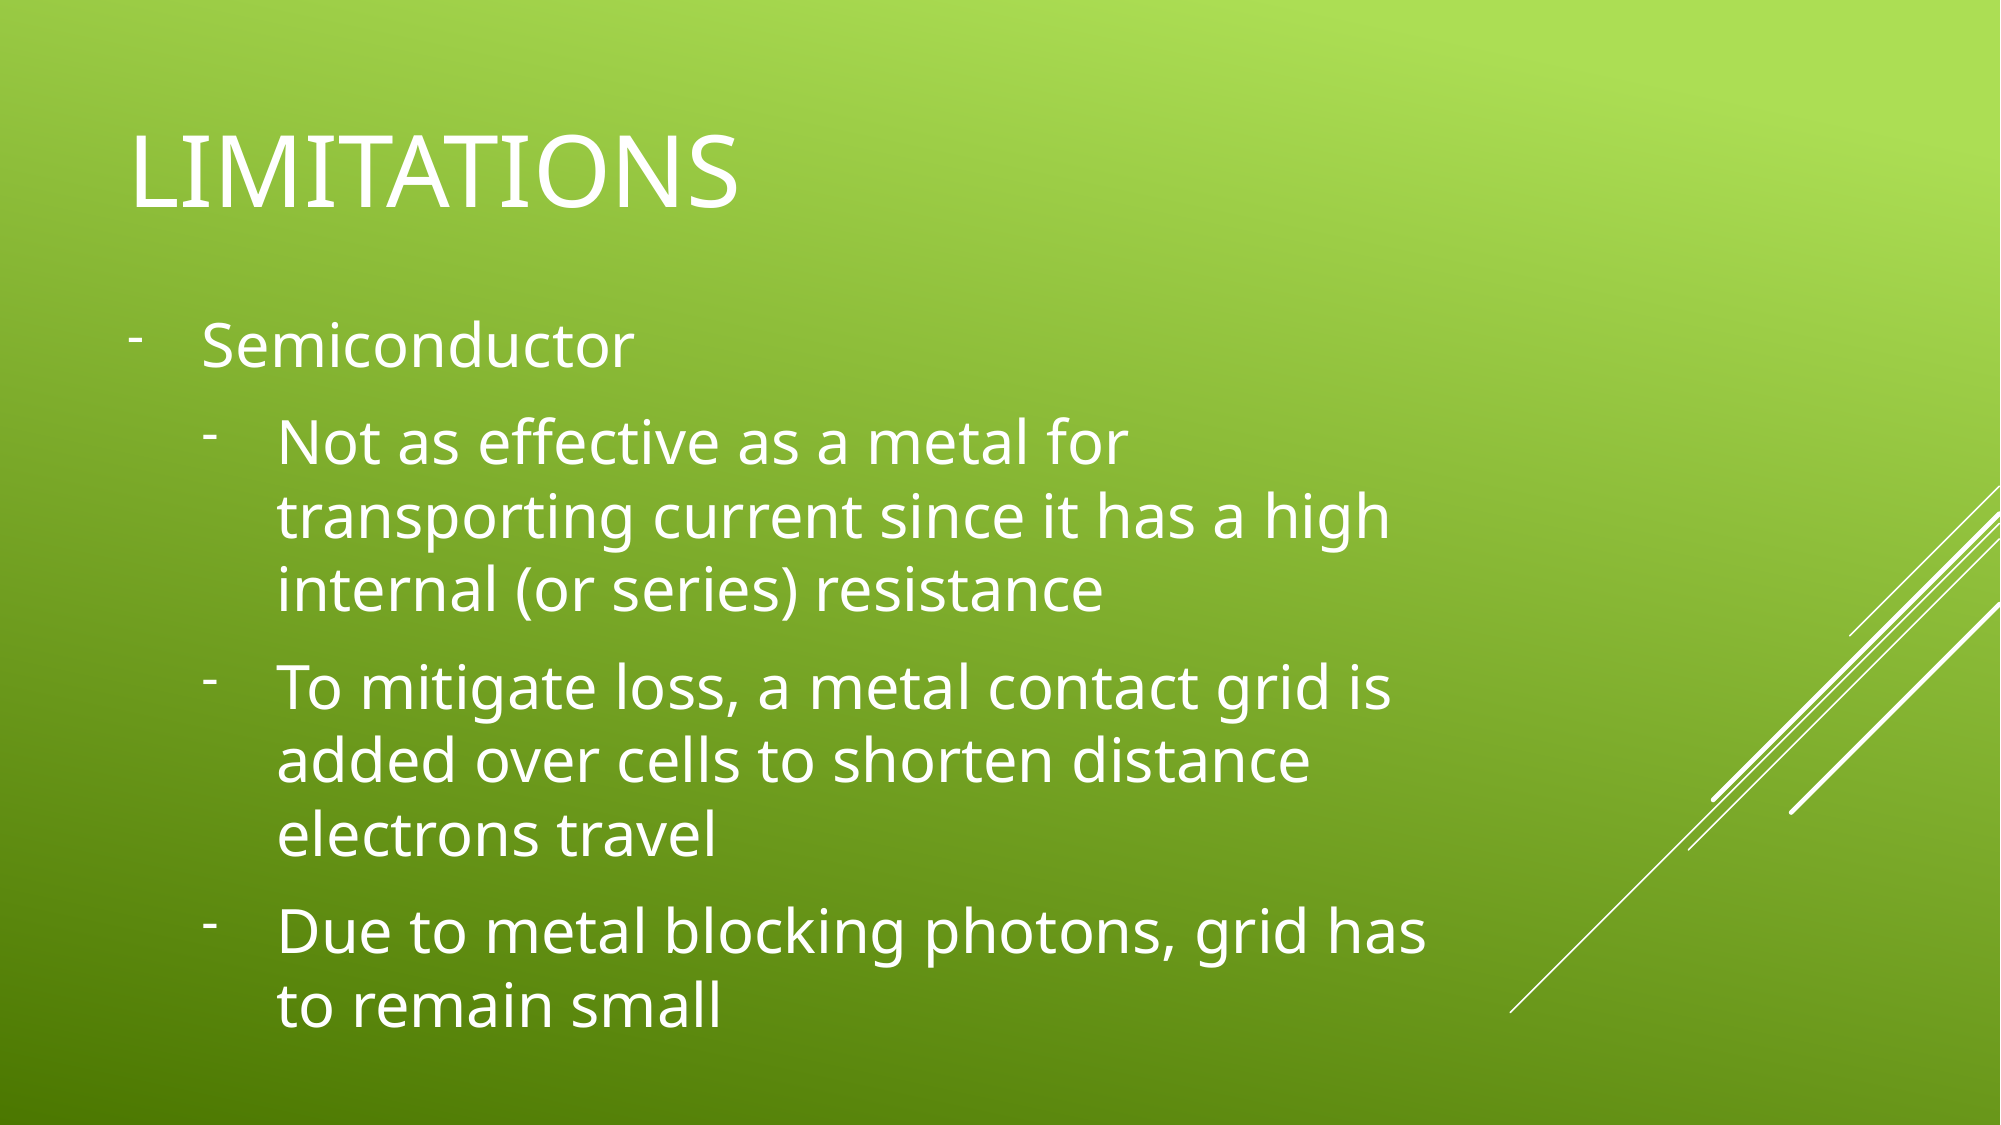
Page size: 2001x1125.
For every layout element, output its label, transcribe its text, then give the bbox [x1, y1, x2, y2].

list Semiconductor Not as effective as a metal for transporting current since it has a high internal (or series) resistance To mitigate loss, a metal contact grid is added over cells to shorten distance electrons travel Due to metal blocking photons, grid has to remain small [112, 298, 1513, 1054]
title Limitations [112, 93, 1513, 235]
